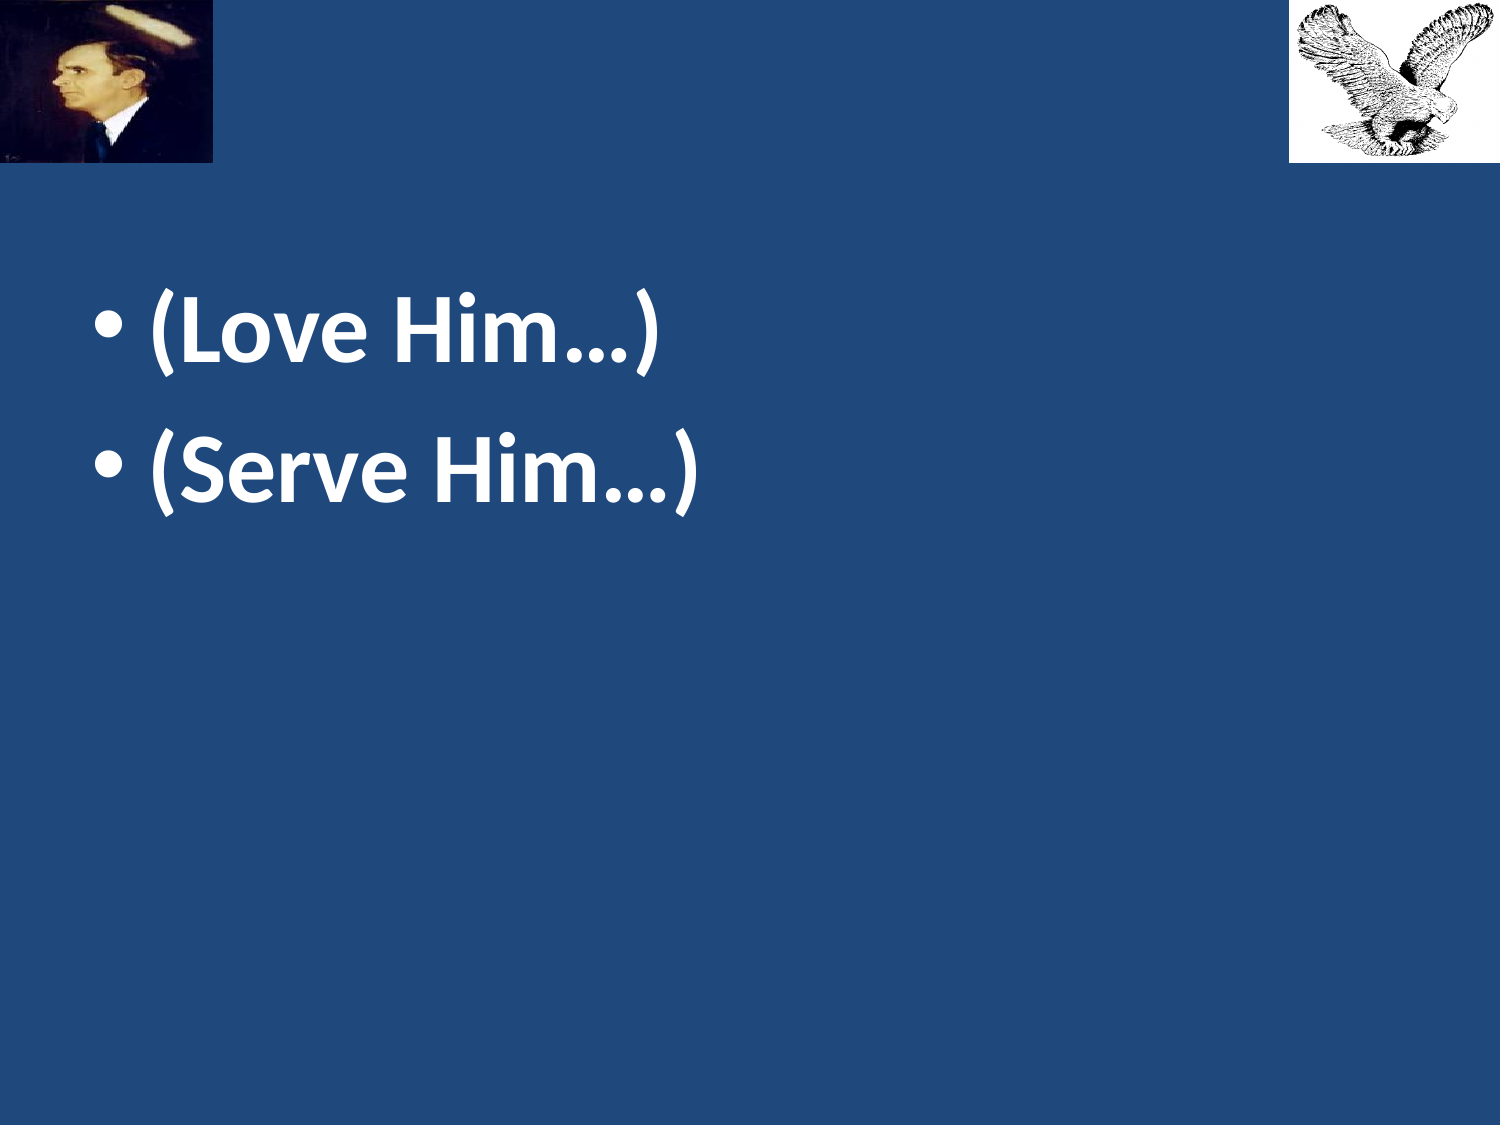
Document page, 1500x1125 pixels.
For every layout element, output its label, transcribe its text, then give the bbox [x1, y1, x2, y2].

picture [1288, 0, 1500, 163]
picture [0, 0, 213, 163]
list (Love Him…) (Serve Him…) [76, 255, 1427, 998]
